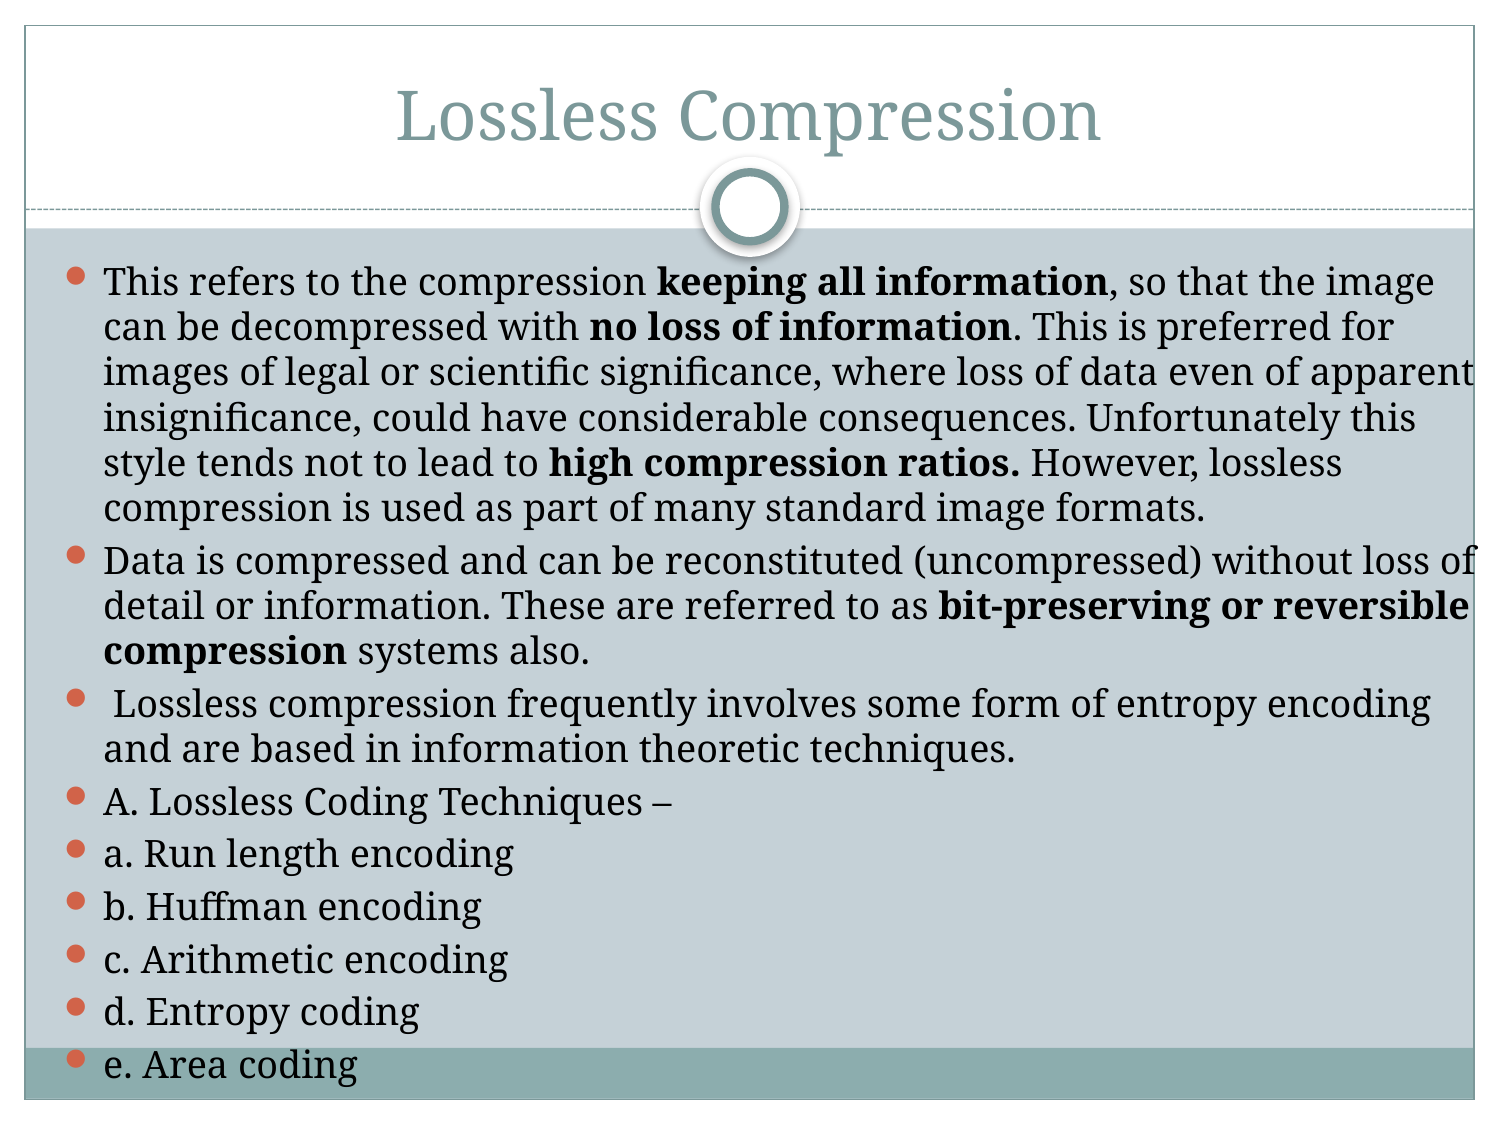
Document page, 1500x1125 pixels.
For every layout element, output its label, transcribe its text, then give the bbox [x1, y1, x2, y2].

title Lossless Compression [49, 37, 1450, 162]
list This refers to the compression keeping all information, so that the image can be decompressed with no loss of information. This is preferred for images of legal or scientific significance, where loss of data even of apparent insignificance, could have considerable consequences. Unfortunately this style tends not to lead to high compression ratios. However, lossless compression is used as part of many standard image formats. Data is compressed and can be reconstituted (uncompressed) without loss of detail or information. These are referred to as bit-preserving or reversible compression systems also. Lossless compression frequently involves some form of entropy encoding and are based in information theoretic techniques. A. Lossless Coding Techniques – a. Run length encoding b. Huffman encoding c. Arithmetic encoding d. Entropy coding e. Area coding [49, 250, 1500, 1125]
